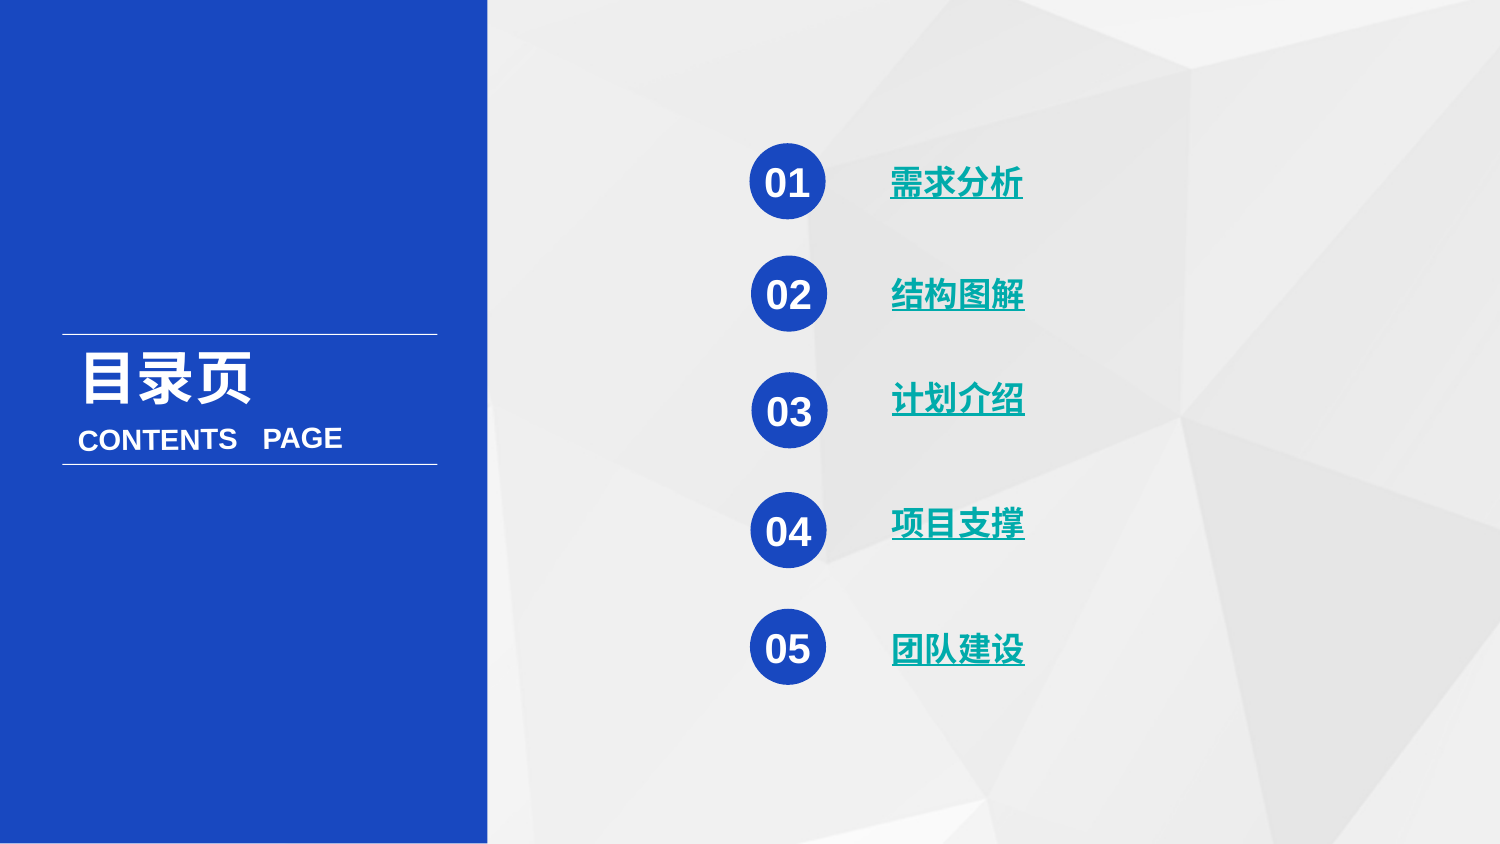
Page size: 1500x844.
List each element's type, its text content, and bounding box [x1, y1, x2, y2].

text_box 计划介绍 [877, 370, 1474, 433]
text_box CONTENTS PAGE [60, 402, 434, 472]
text_box 需求分析 [875, 153, 1473, 217]
text_box 目录页 [63, 334, 269, 407]
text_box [749, 491, 828, 569]
text_box 结构图解 [877, 265, 1474, 329]
picture [488, 0, 1500, 844]
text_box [748, 142, 827, 220]
text_box [0, 0, 488, 844]
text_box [750, 371, 829, 449]
text_box 团队建设 [877, 620, 1474, 684]
text_box 项目支撑 [877, 494, 1474, 558]
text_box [749, 608, 827, 686]
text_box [750, 255, 828, 332]
